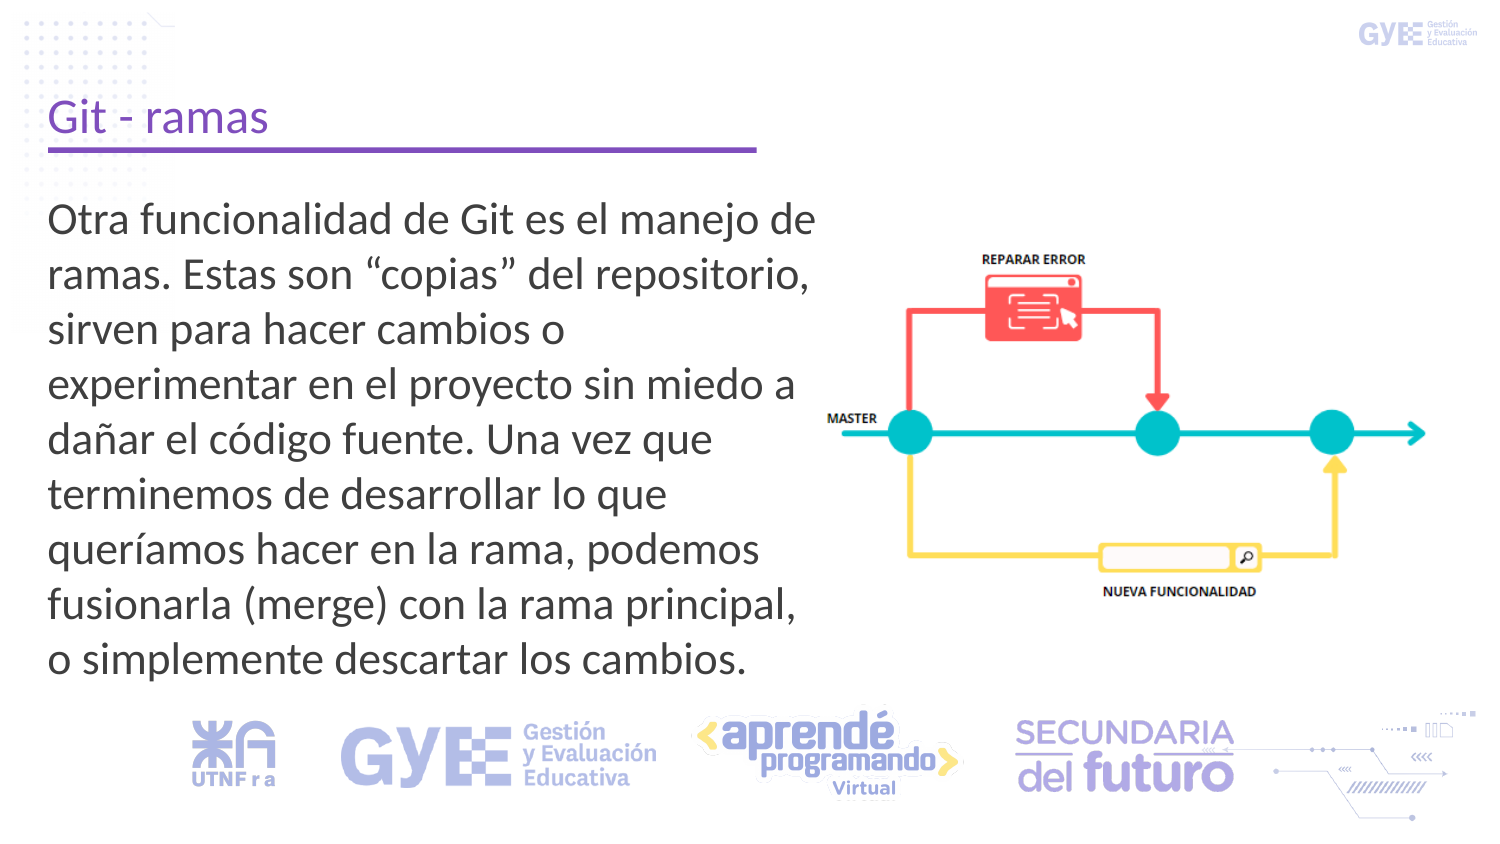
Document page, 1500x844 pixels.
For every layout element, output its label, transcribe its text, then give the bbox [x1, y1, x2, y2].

text_box Git - ramas [180, 78, 1500, 151]
text_box [180, 147, 757, 153]
picture [1358, 19, 1478, 46]
picture [186, 712, 283, 798]
picture [997, 700, 1485, 835]
picture [11, 11, 175, 334]
picture [811, 225, 1456, 627]
text_box Otra funcionalidad de Git es el manejo de ramas. Estas son “copias” del repositorio, sirven para hacer cambios o experimentar en el proyecto sin miedo a dañar el código fuente. Una vez que terminemos de desarrollar lo que queríamos hacer en la rama, podemos fusionarla (merge) con la rama principal, o simplemente descartar los cambios. [36, 183, 830, 723]
picture [688, 700, 965, 804]
picture [341, 721, 656, 789]
